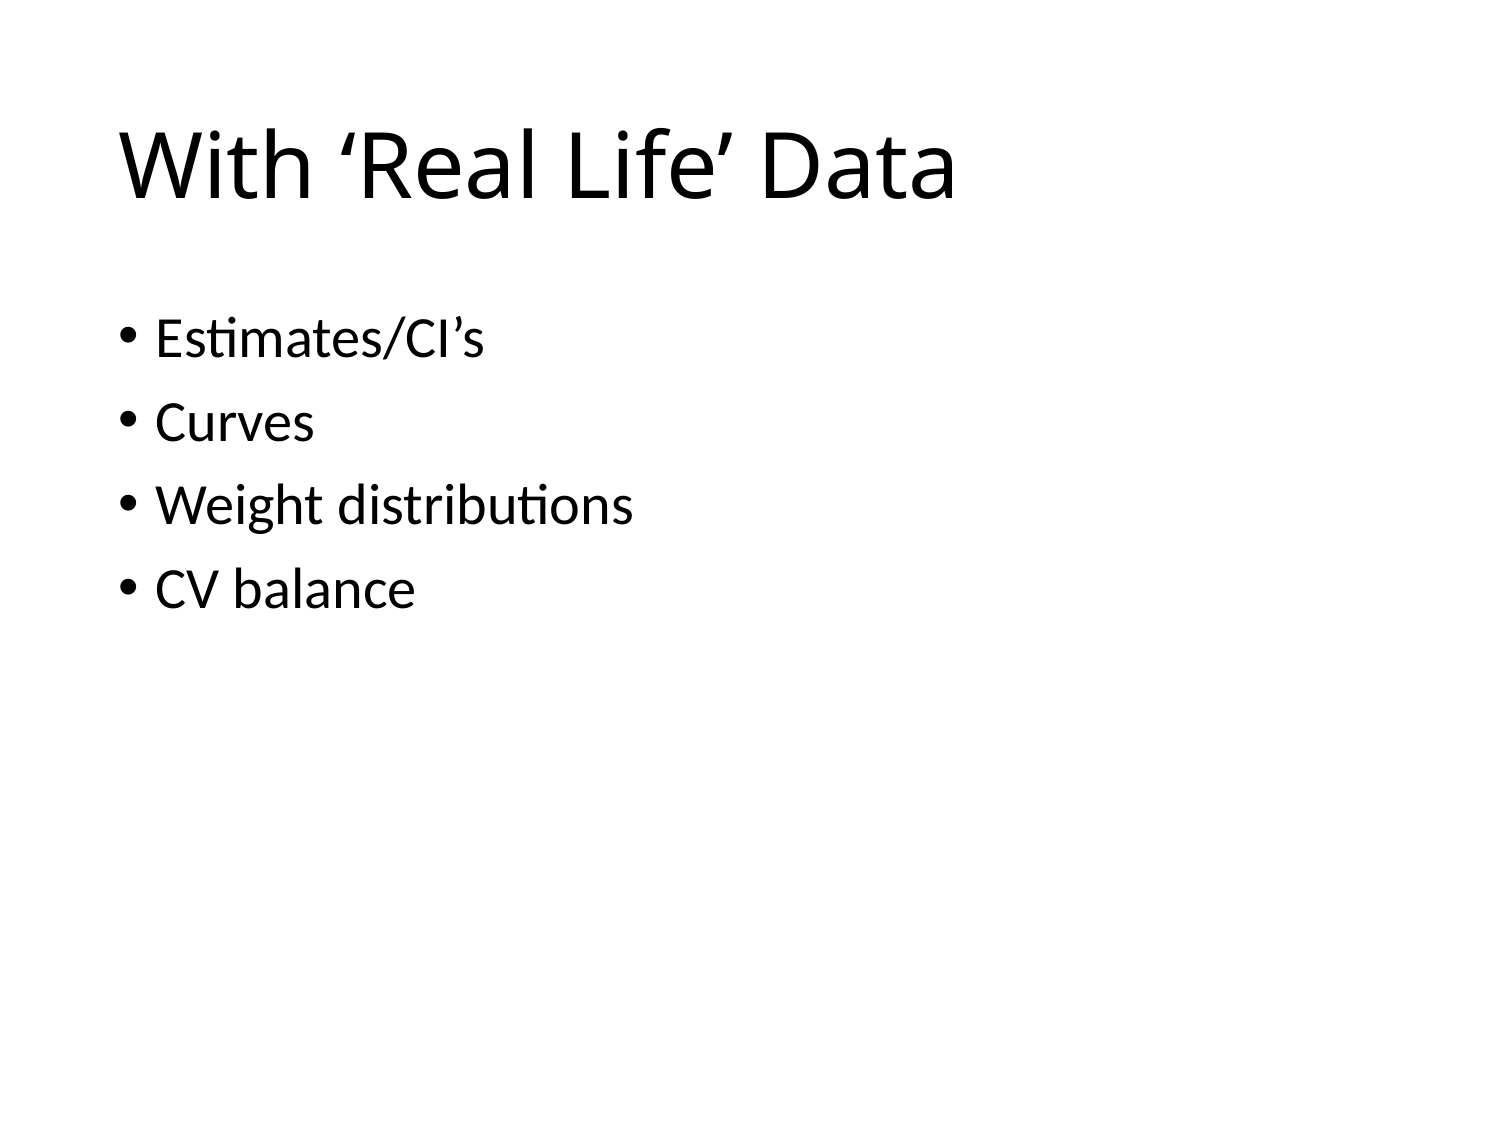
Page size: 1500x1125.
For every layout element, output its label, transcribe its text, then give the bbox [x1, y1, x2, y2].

title With ‘Real Life’ Data [103, 59, 1397, 278]
list Estimates/CI’s Curves Weight distributions CV balance [103, 299, 1397, 1014]
